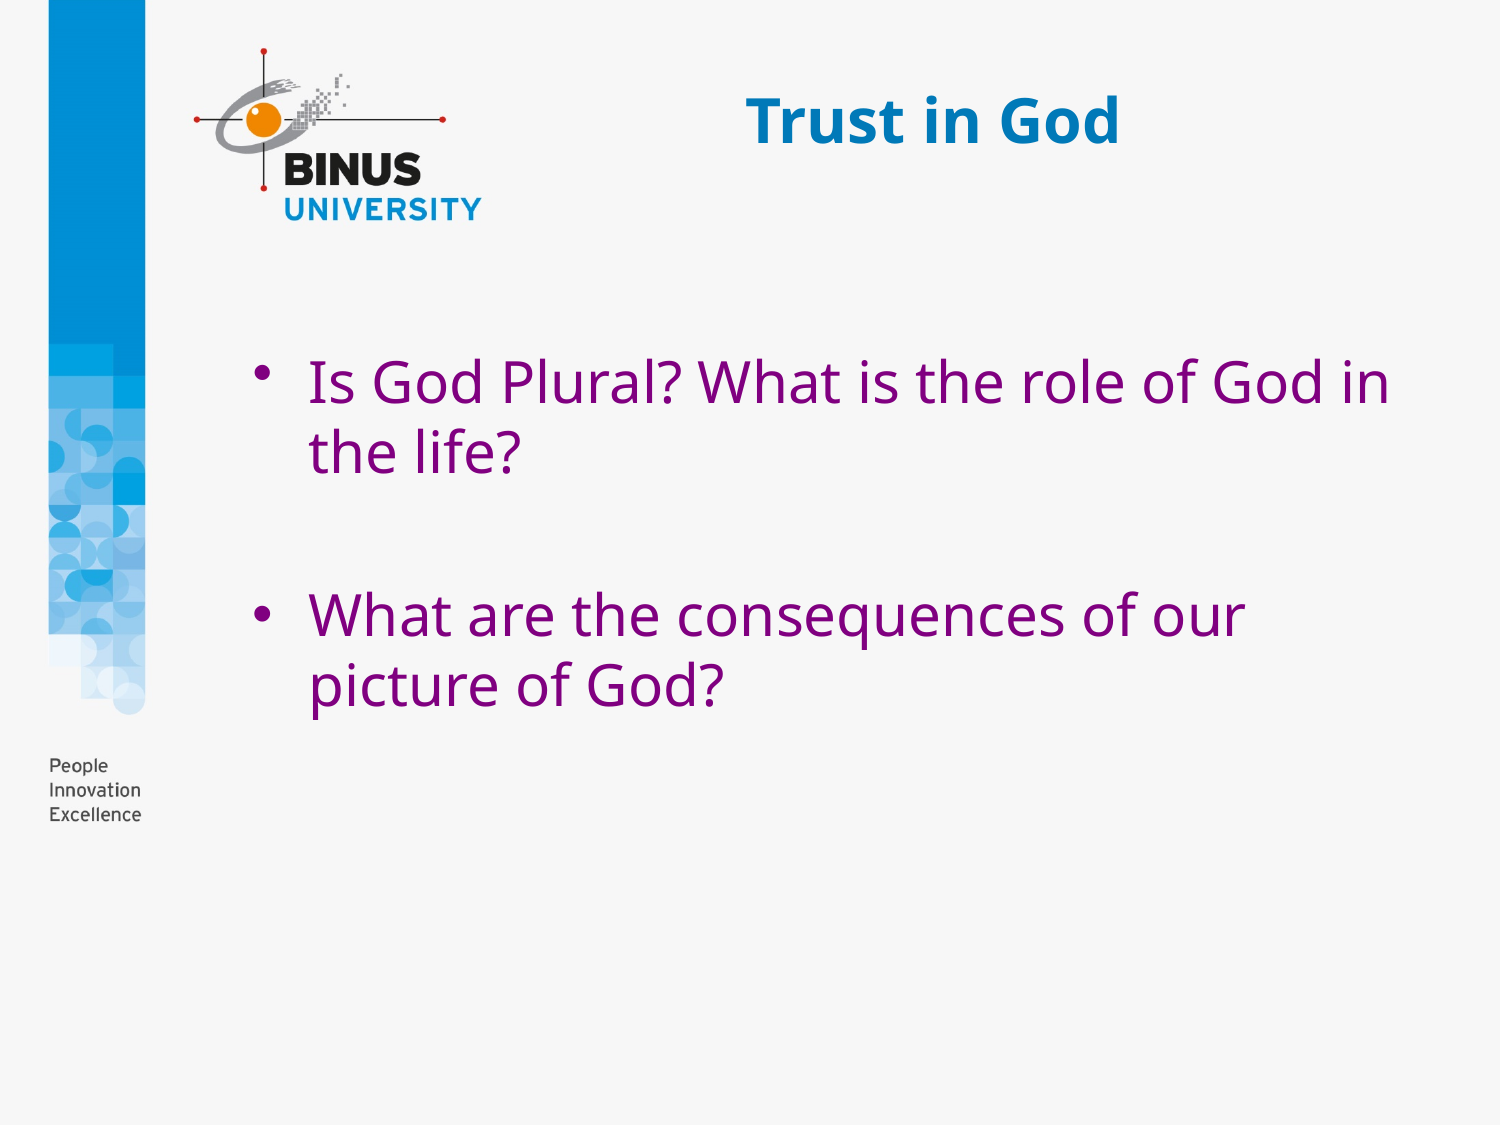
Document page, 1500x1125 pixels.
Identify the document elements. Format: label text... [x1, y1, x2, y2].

list Is God Plural? What is the role of God in the life? What are the consequences of our picture of God? [237, 337, 1451, 1062]
title Trust in God [487, 49, 1413, 188]
picture [0, 0, 1500, 846]
